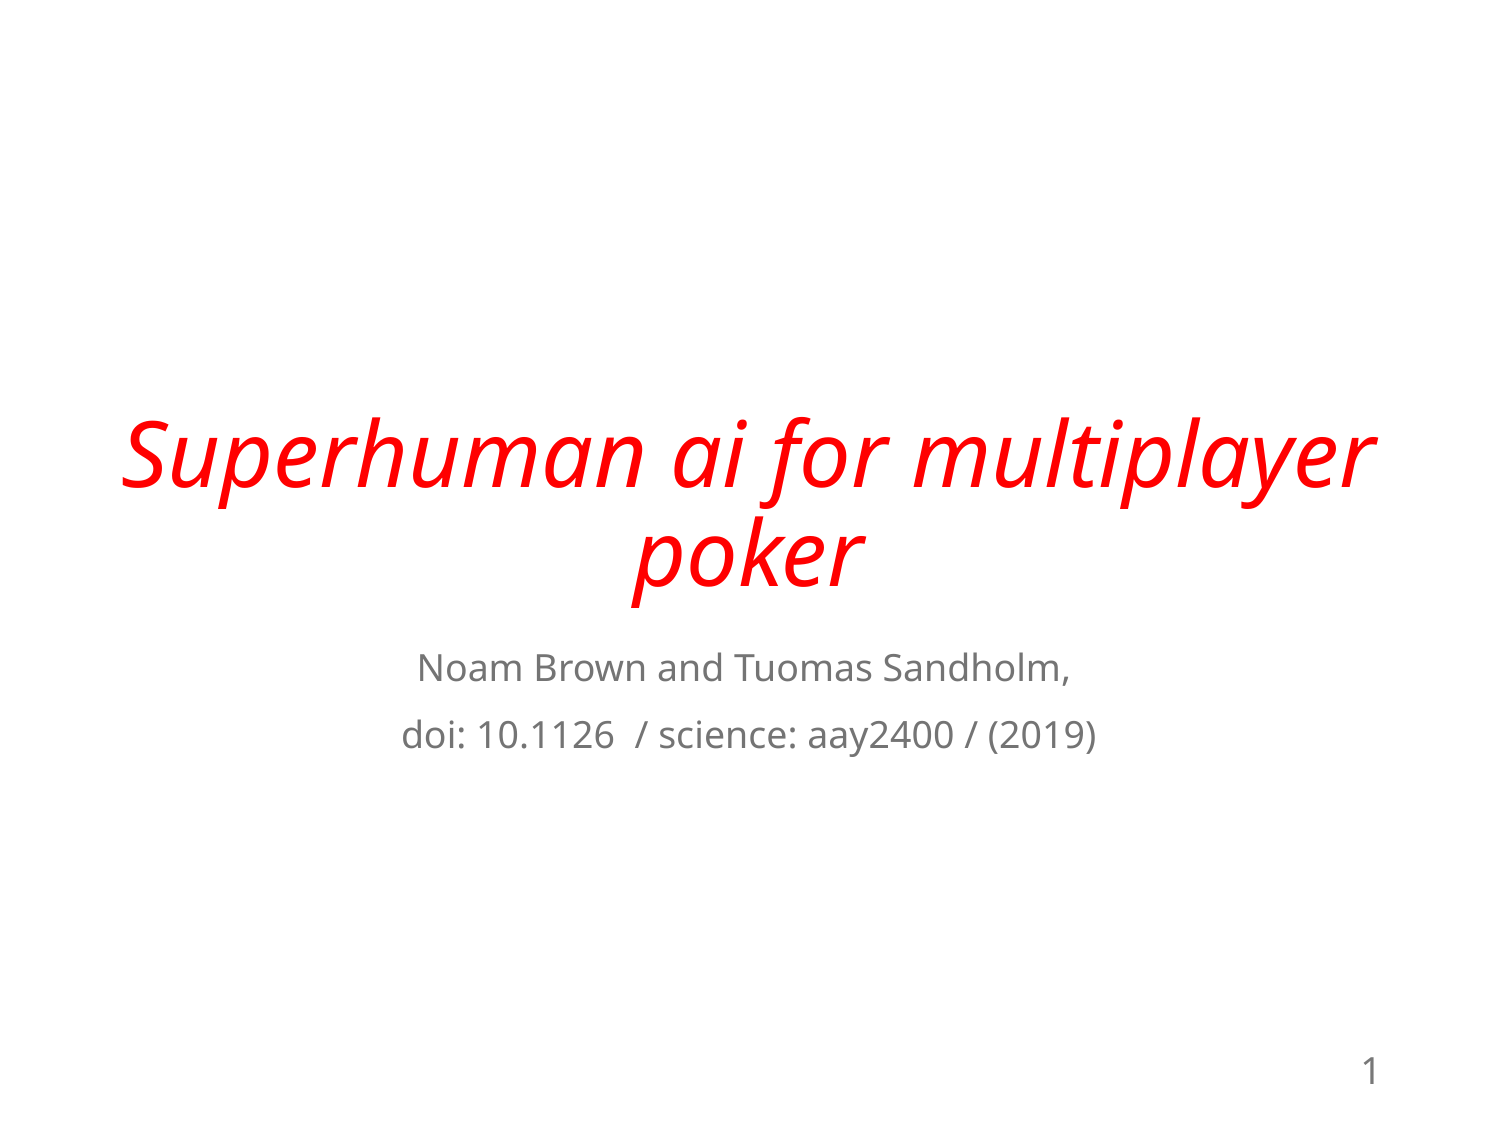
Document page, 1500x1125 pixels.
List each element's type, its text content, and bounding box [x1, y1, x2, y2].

subtitle Noam Brown and Tuomas Sandholm, doi: 10.1126 / science: aay2400 / (2019) [64, 613, 1434, 1040]
title Superhuman ai for multiplayer poker [64, 188, 1434, 613]
slide_number 1 [1059, 1042, 1397, 1103]
